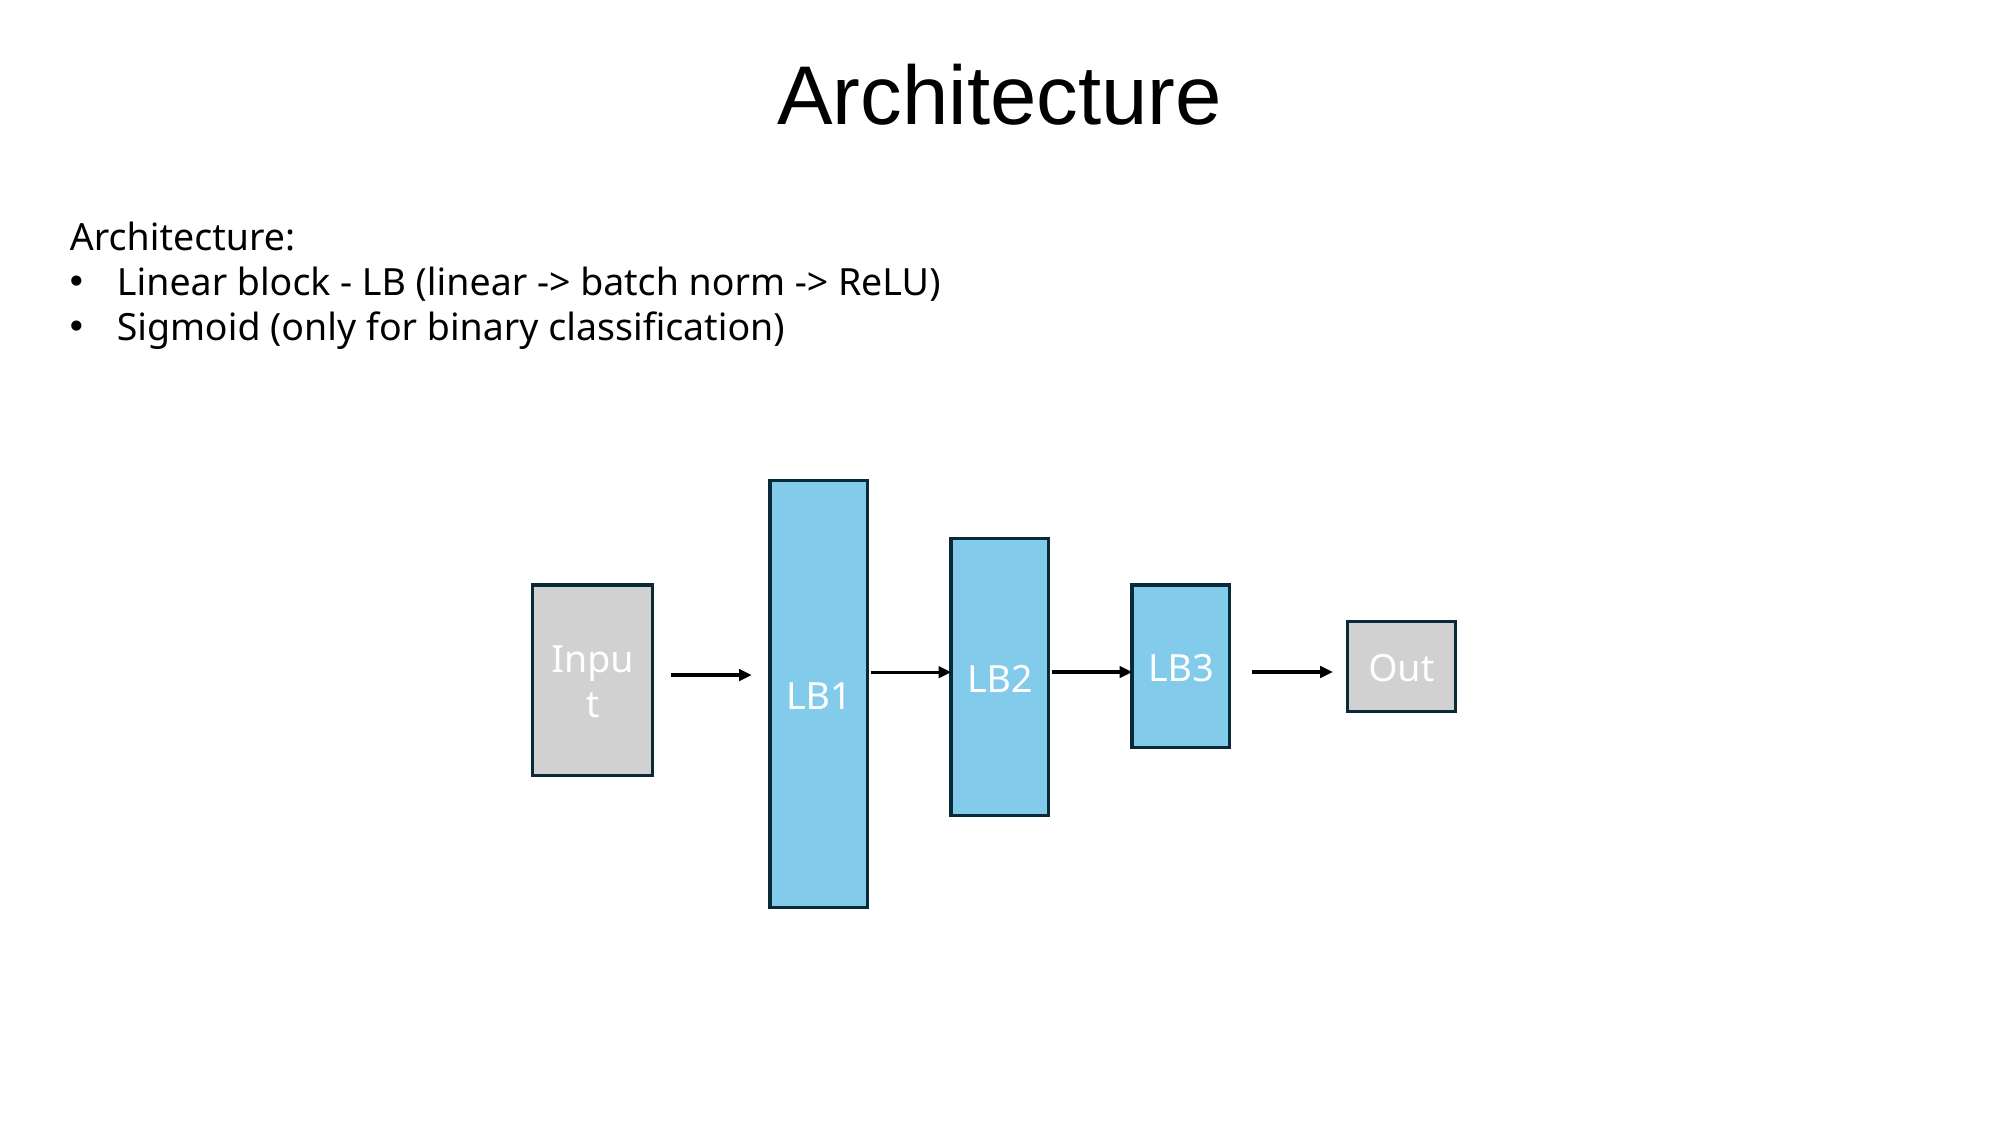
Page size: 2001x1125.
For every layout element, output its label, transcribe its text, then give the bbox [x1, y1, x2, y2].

text_box Architecture: Linear block - LB (linear -> batch norm -> ReLU) Sigmoid (only for binary classification) [55, 206, 957, 356]
text_box Architecture [762, 33, 1238, 149]
text_box LB2 [949, 537, 1050, 817]
text_box LB1 [768, 479, 869, 909]
text_box LB3 [1130, 583, 1231, 749]
text_box Input [531, 583, 654, 777]
text_box Out [1346, 620, 1457, 713]
